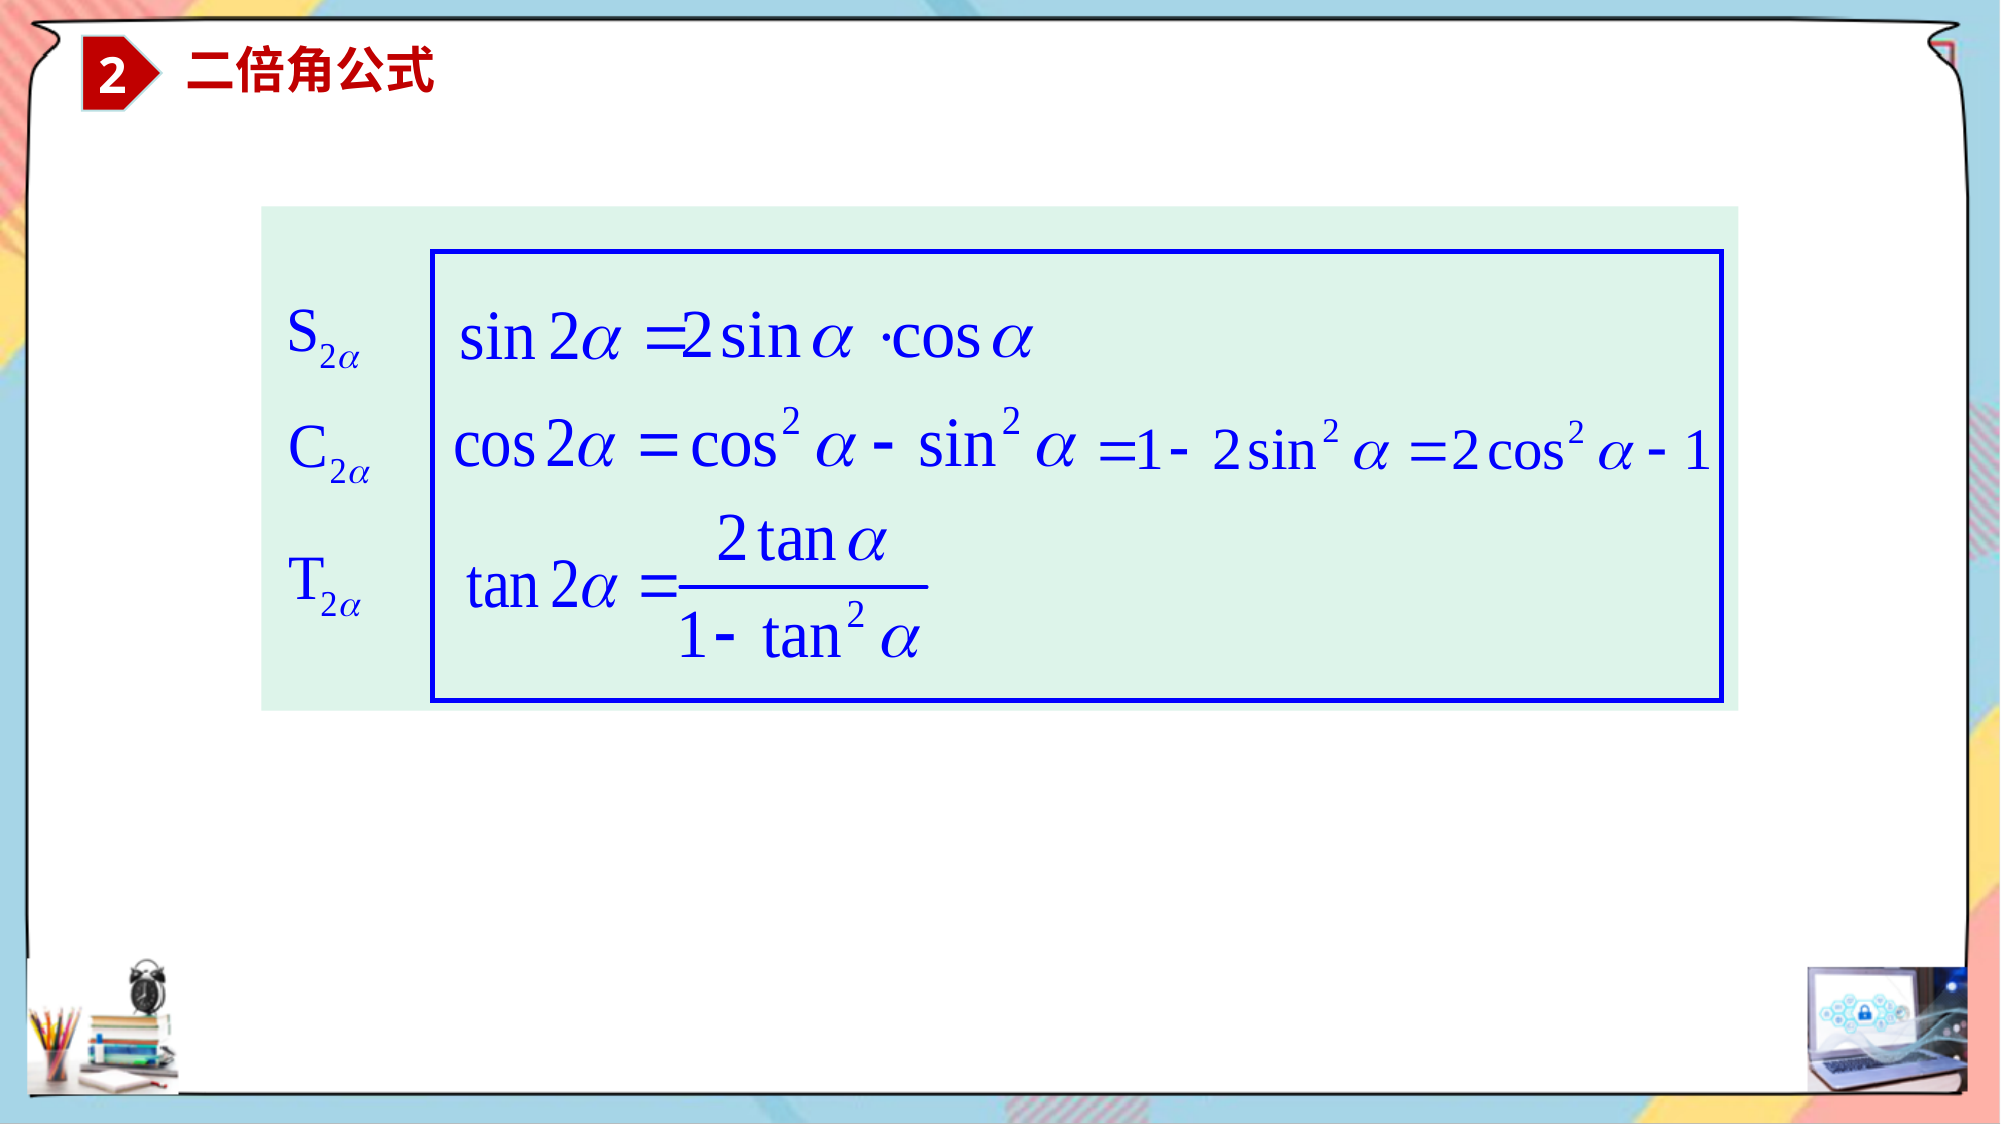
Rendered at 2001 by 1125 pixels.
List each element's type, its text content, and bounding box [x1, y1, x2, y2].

text_box 2 [82, 35, 162, 111]
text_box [444, 294, 688, 626]
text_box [1085, 404, 1405, 484]
picture [0, 0, 2001, 1125]
text_box [432, 251, 1722, 701]
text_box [280, 288, 375, 384]
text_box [280, 404, 385, 499]
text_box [688, 389, 1095, 484]
text_box [261, 206, 1739, 711]
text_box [669, 495, 941, 673]
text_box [280, 536, 375, 632]
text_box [1396, 405, 1716, 484]
text_box 二倍角公式 [162, 38, 796, 99]
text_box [688, 294, 1048, 375]
